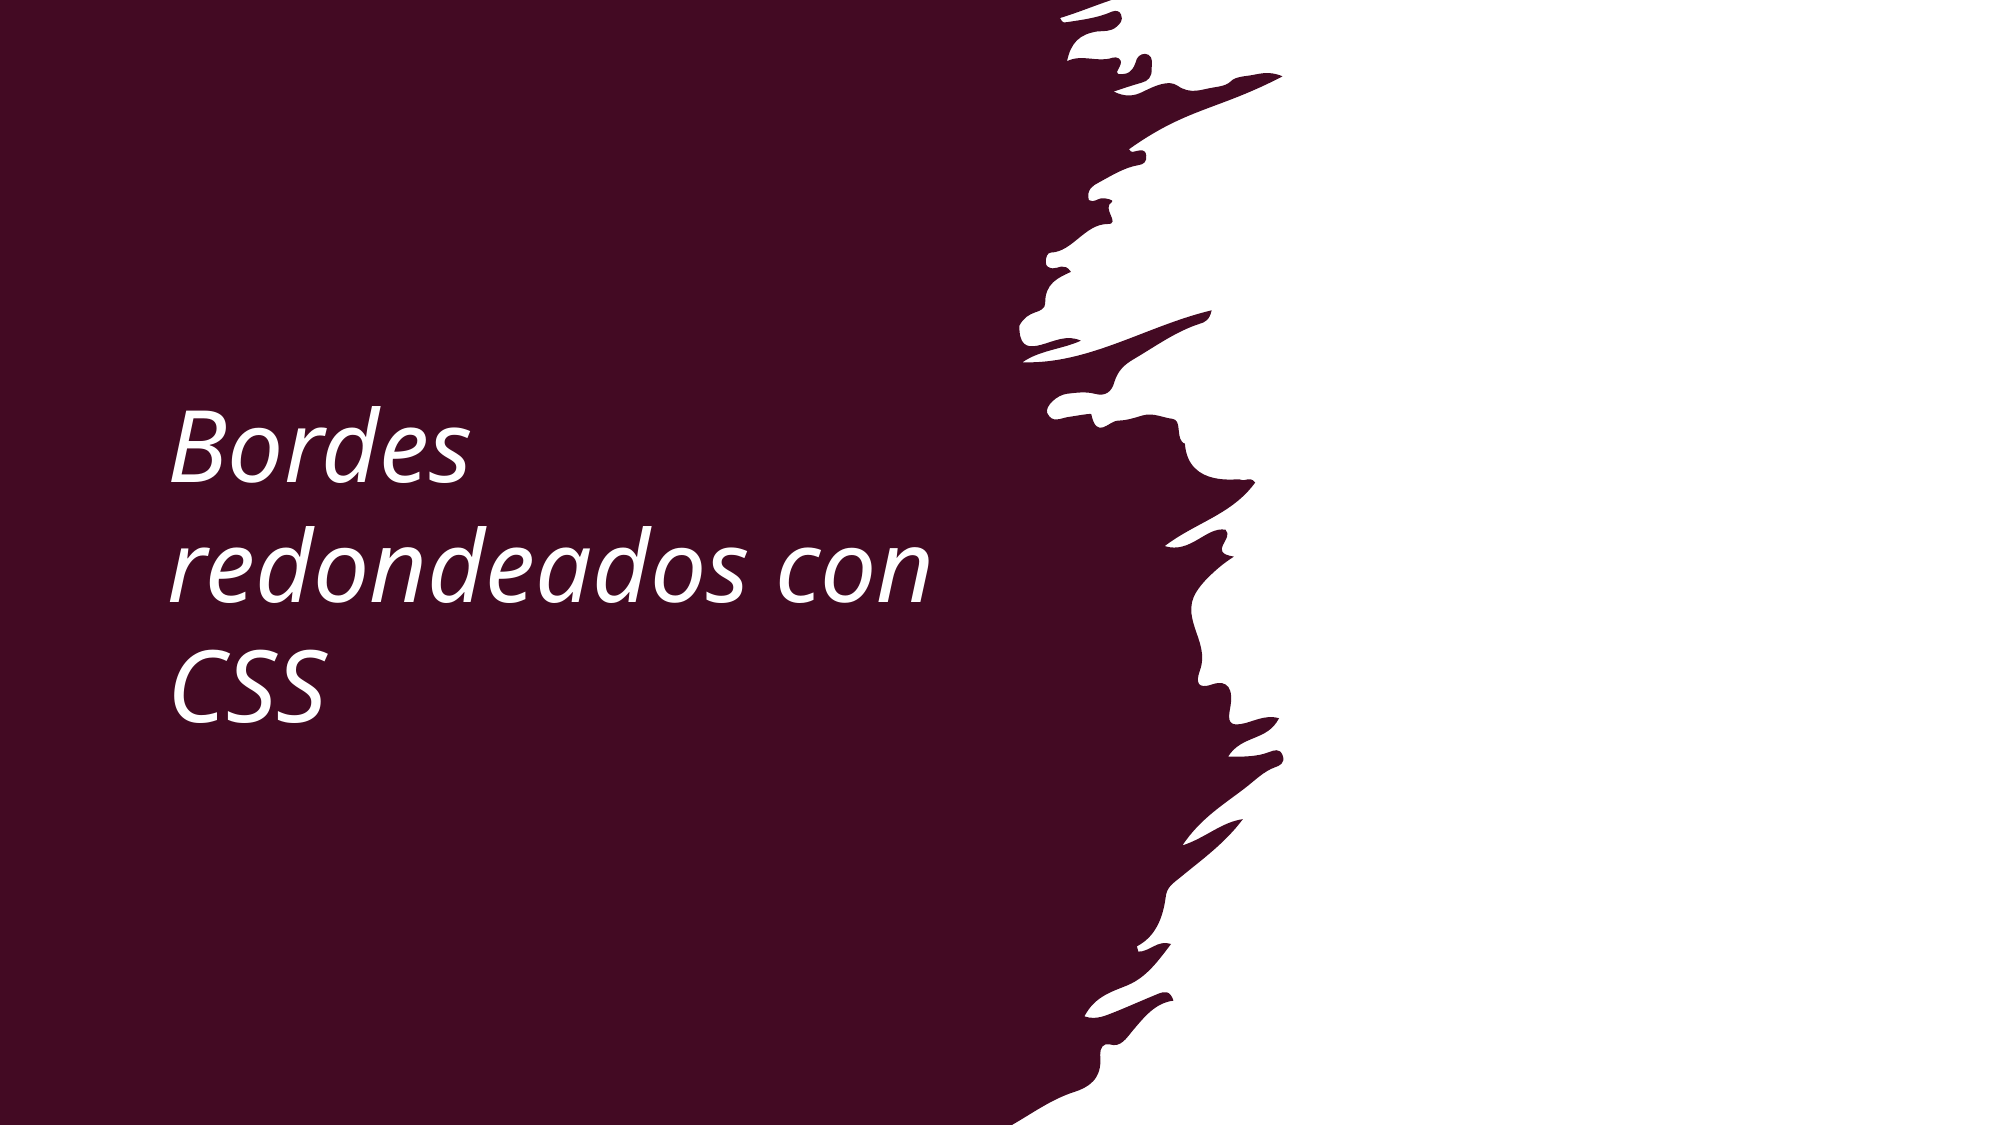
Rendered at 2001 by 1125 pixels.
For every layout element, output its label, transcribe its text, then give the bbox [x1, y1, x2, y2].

title Bordes redondeados con CSS [153, 274, 1071, 851]
